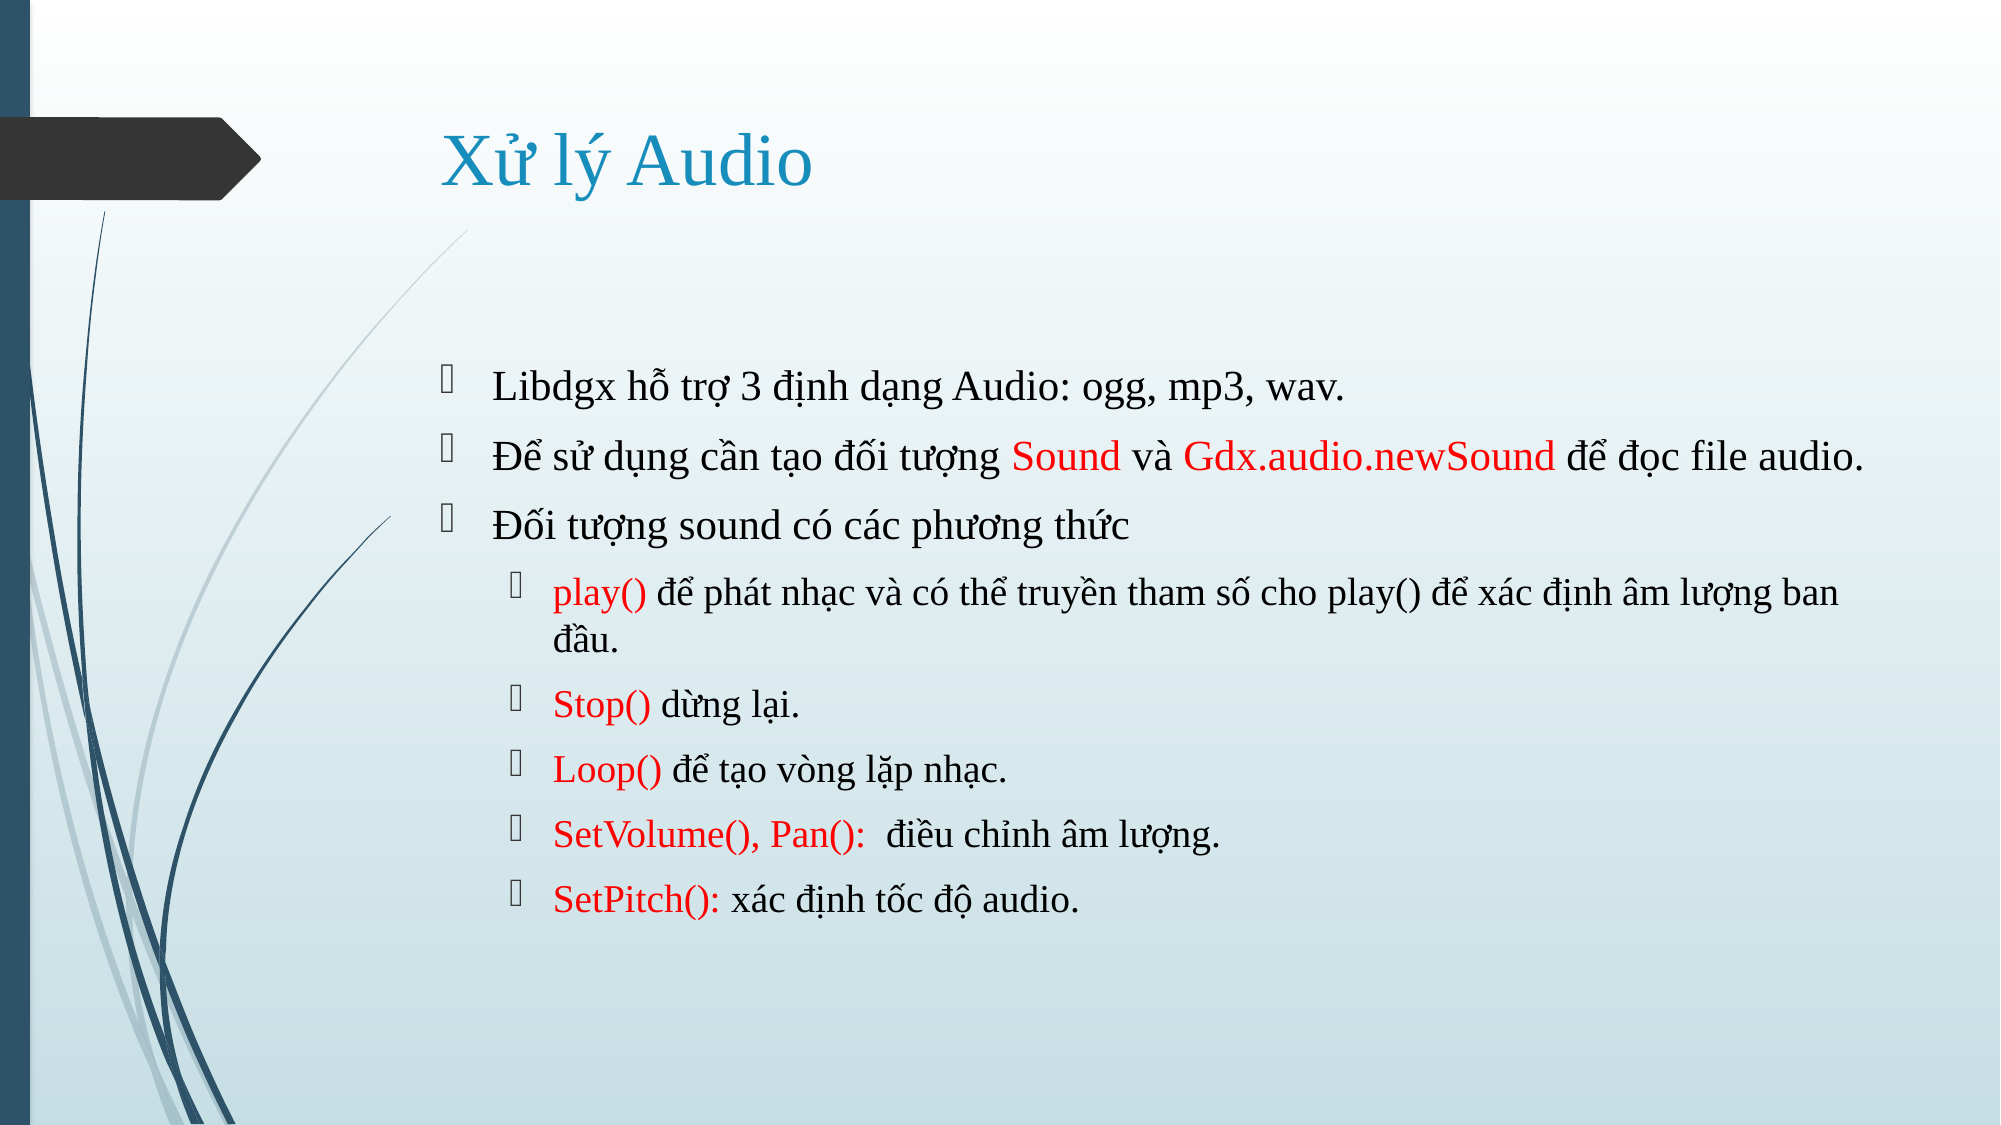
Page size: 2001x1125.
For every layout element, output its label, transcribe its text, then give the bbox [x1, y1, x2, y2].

list Libdgx hỗ trợ 3 định dạng Audio: ogg, mp3, wav. Để sử dụng cần tạo đối tượng Sound và Gdx.audio.newSound để đọc file audio. Đối tượng sound có các phương thức play() để phát nhạc và có thể truyền tham số cho play() để xác định âm lượng ban đầu. Stop() dừng lại. Loop() để tạo vòng lặp nhạc. SetVolume(), Pan(): điều chỉnh âm lượng. SetPitch(): xác định tốc độ audio. [424, 350, 1888, 970]
title Xử lý Audio [425, 102, 1888, 313]
